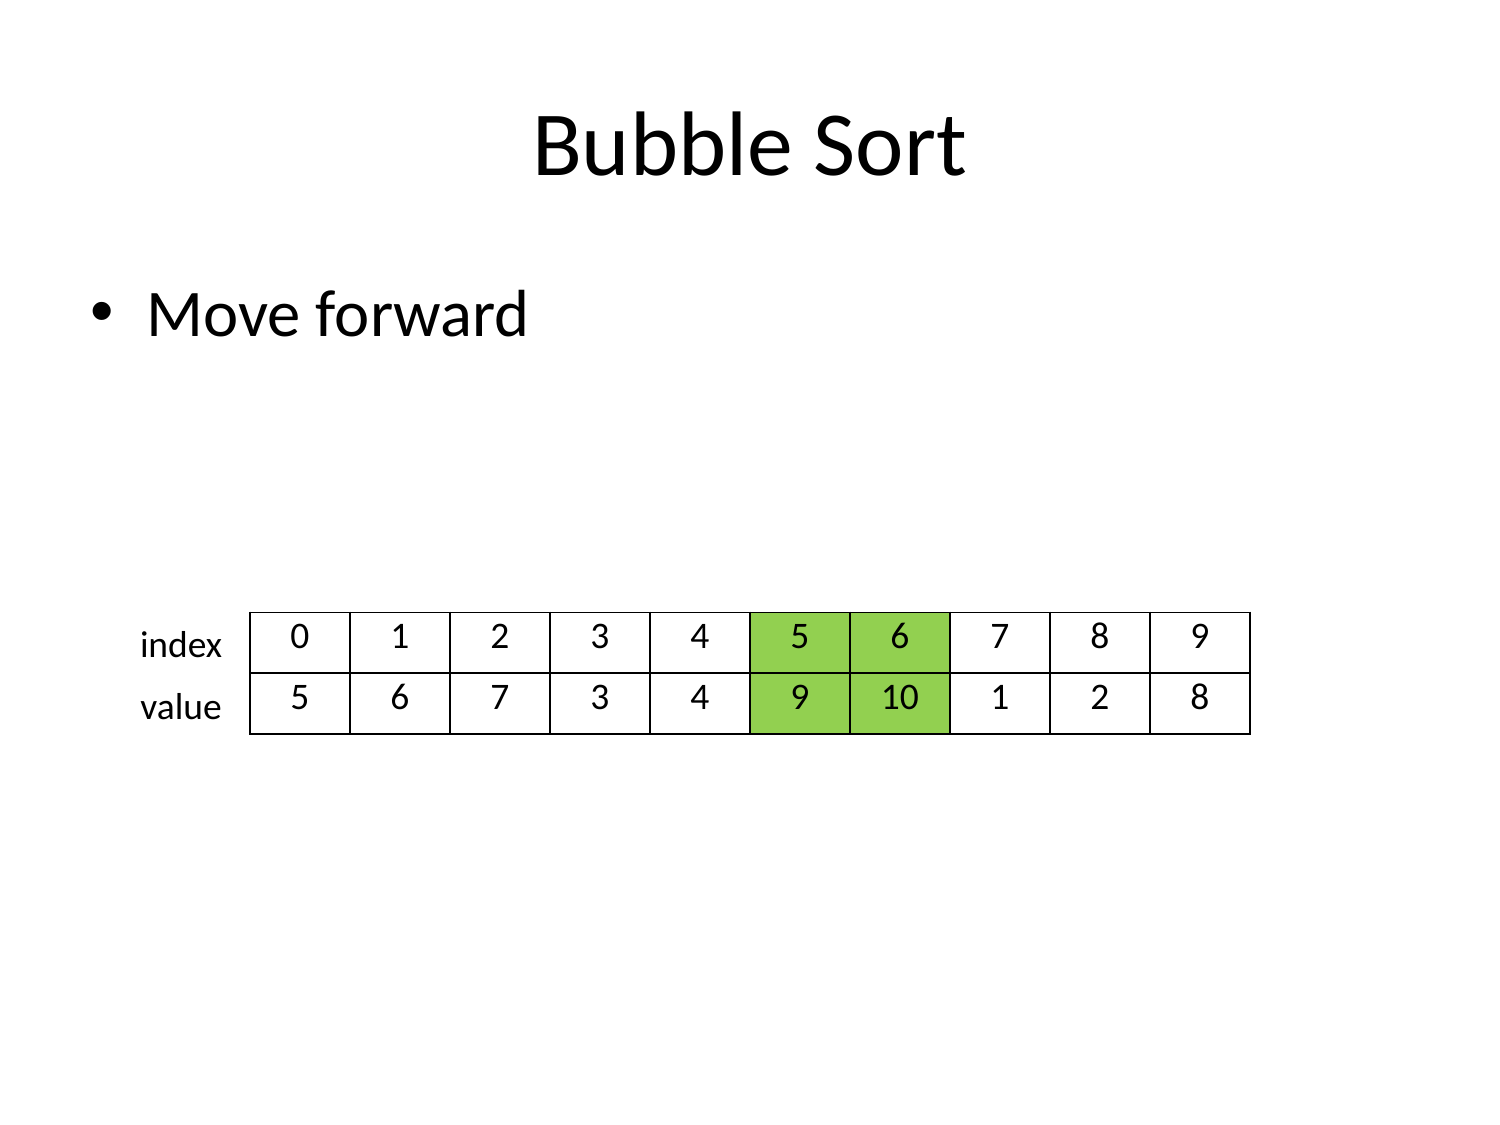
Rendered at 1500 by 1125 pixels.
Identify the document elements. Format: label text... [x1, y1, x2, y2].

text_box value [112, 674, 250, 735]
table_cell 3 [551, 674, 649, 733]
table_cell 1 [951, 674, 1049, 733]
table_cell 8 [1151, 674, 1249, 733]
table_cell 9 [751, 674, 849, 733]
table_cell 10 [851, 674, 949, 733]
table_header 3 [551, 613, 649, 672]
table_header 9 [1151, 613, 1249, 672]
table_cell 7 [451, 674, 549, 733]
table_header 8 [1051, 613, 1149, 672]
table_header 1 [351, 613, 449, 672]
table_header 6 [851, 613, 949, 672]
table_header 2 [451, 613, 549, 672]
table_header 4 [651, 613, 749, 672]
table_cell 6 [351, 674, 449, 733]
table_cell 4 [651, 674, 749, 733]
text_box index [112, 612, 250, 673]
table_header 7 [951, 613, 1049, 672]
table_cell 5 [251, 674, 349, 733]
table_header 0 [251, 613, 349, 672]
list Move forward [75, 262, 1425, 1005]
table_header 5 [751, 613, 849, 672]
table_cell 2 [1051, 674, 1149, 733]
title Bubble Sort [75, 45, 1425, 233]
